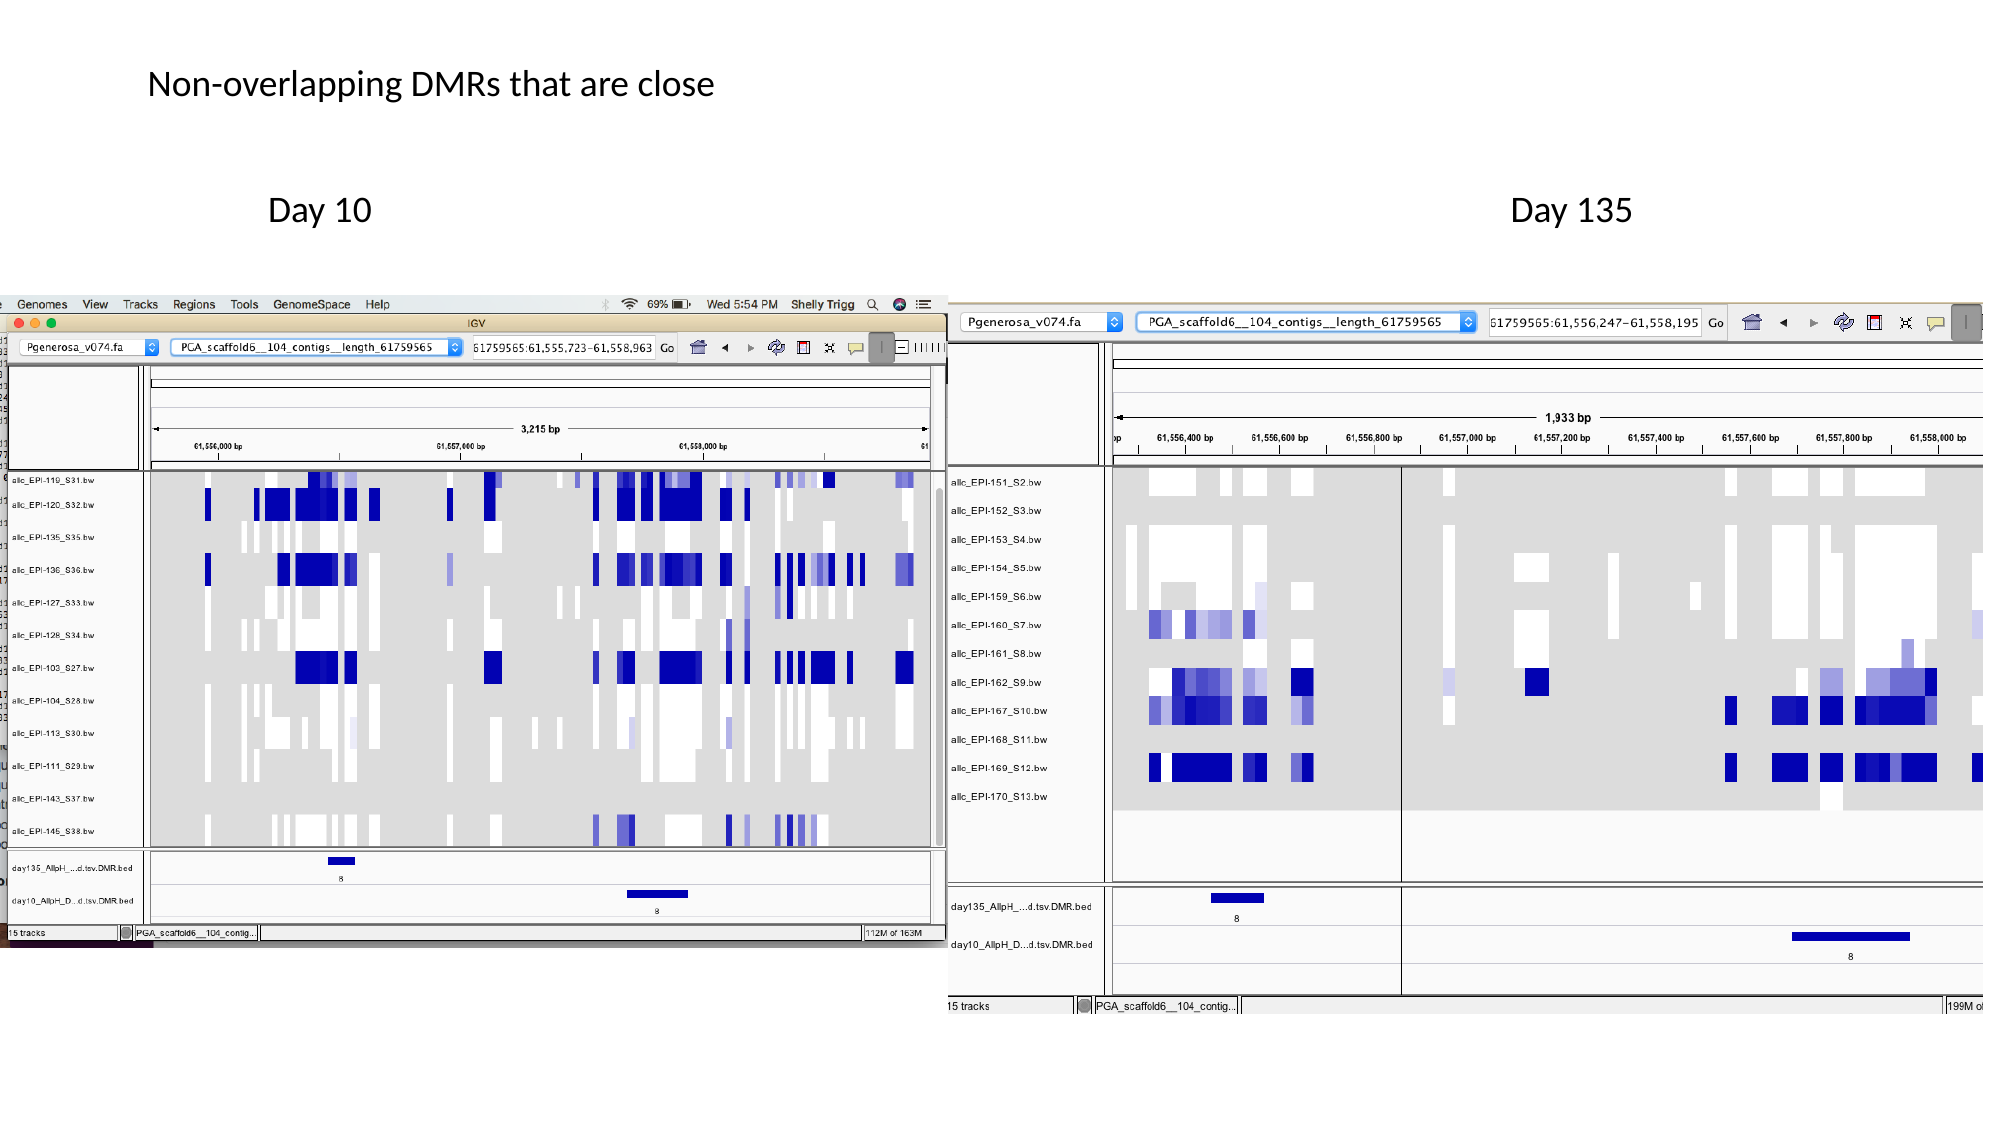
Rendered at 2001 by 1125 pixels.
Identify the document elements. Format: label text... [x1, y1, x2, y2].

text_box Day 135 [1495, 177, 1649, 238]
text_box Day 10 [253, 177, 387, 238]
picture [0, 295, 1983, 1015]
text_box Non-overlapping DMRs that are close [132, 51, 731, 111]
